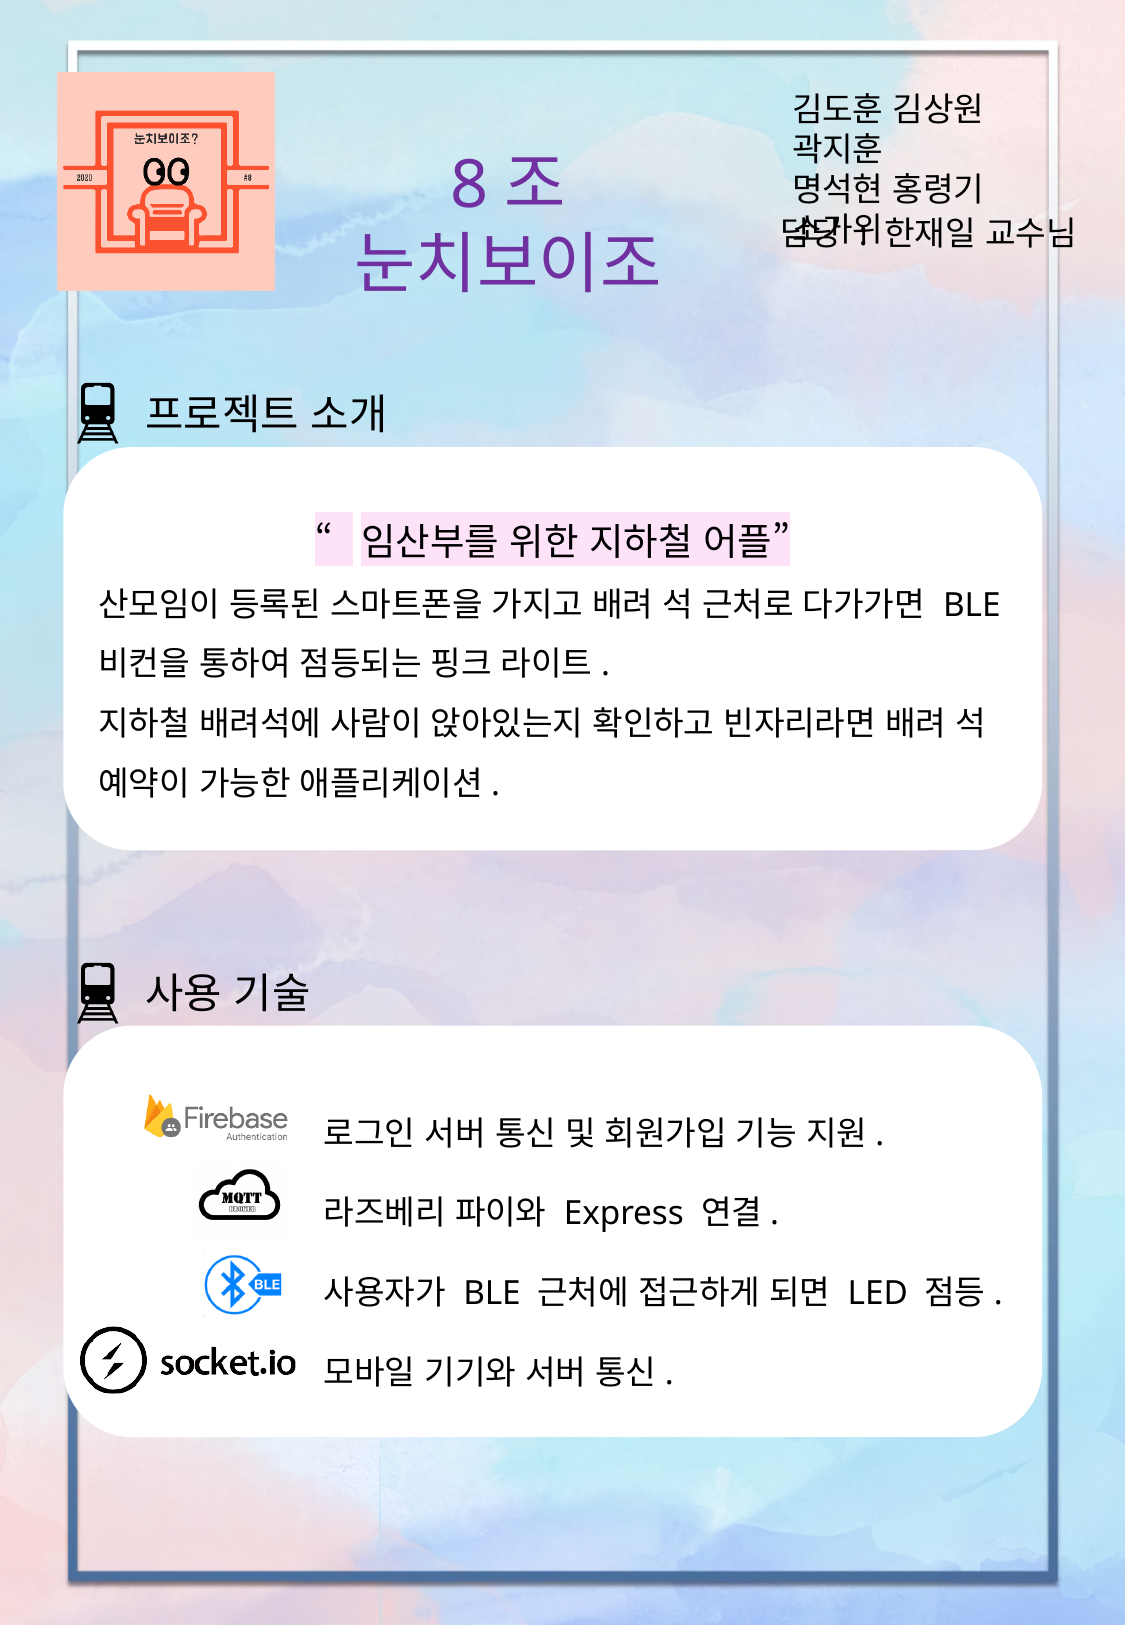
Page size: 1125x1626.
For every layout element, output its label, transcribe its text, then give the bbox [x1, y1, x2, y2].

text_box “임산부를 위한 지하철 어플” 산모임이 등록된 스마트폰을 가지고 배려 석 근처로 다가가면 BLE 비컨을 통하여 점등되는 핑크 라이트. 지하철 배려석에 사람이 앉아있는지 확인하고 빈자리라면 배려 석 예약이 가능한 애플리케이션. [63, 447, 1043, 851]
text_box 담당 : 한재일 교수님 [765, 205, 1092, 260]
text_box 로그인 서버 통신 및 회원가입 기능 지원. 라즈베리 파이와 Express 연결. 사용자가 BLE 근처에 접근하게 되면 LED 점등. 모바일 기기와 서버 통신. [63, 1025, 1043, 1438]
text_box 사용 기술 [130, 959, 968, 1025]
picture [0, 0, 1125, 1625]
text_box 김도훈 김상원 곽지훈 명석현 홍령기 소가위 [777, 81, 1080, 205]
text_box 8조 눈치보이조 [274, 133, 742, 309]
text_box 프로젝트 소개 [131, 380, 968, 445]
